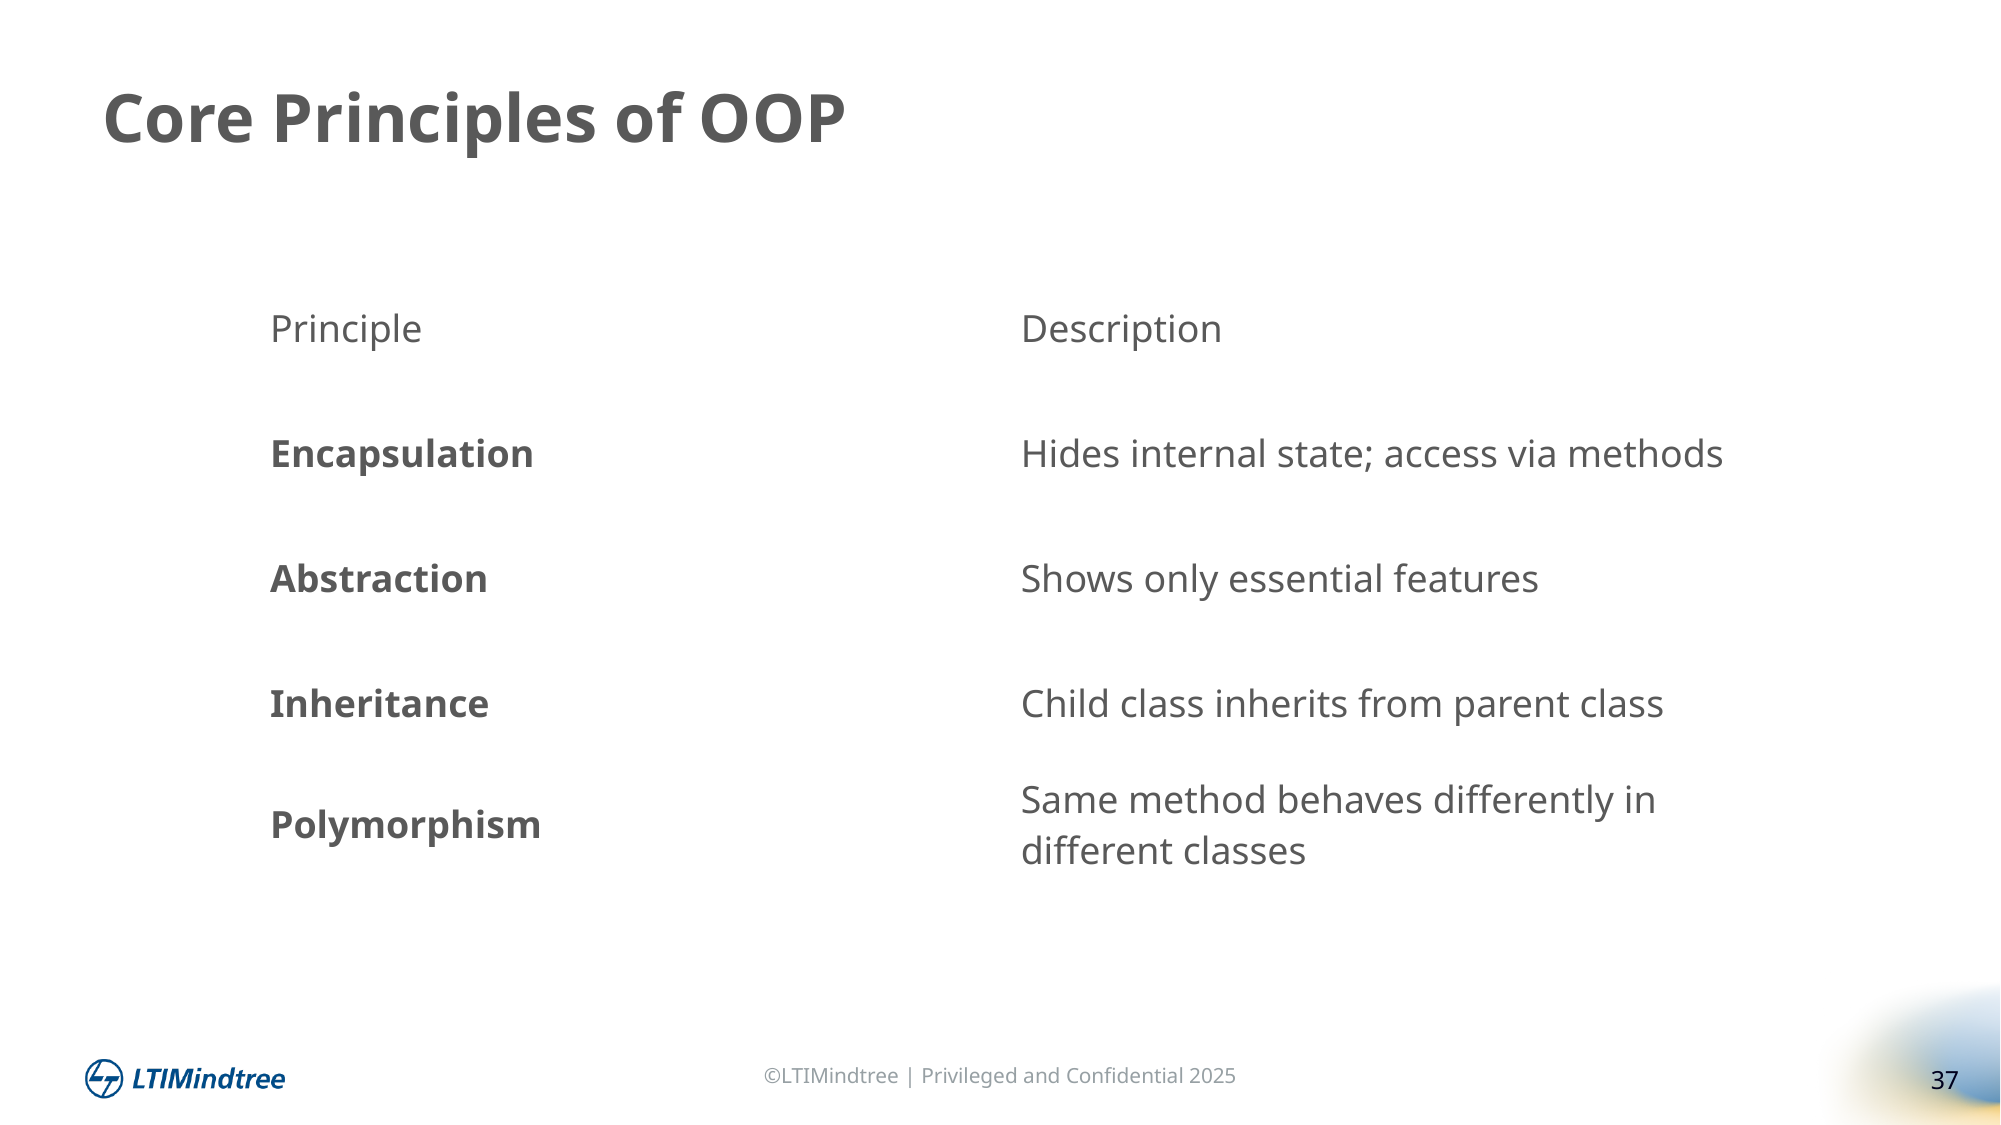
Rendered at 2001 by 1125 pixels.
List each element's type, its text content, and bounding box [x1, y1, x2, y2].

table_header Description [1006, 265, 1757, 390]
table_cell Polymorphism [255, 765, 1006, 883]
table_cell Abstraction [255, 515, 1006, 640]
table_cell Shows only essential features [1006, 515, 1757, 640]
table_cell Child class inherits from parent class [1006, 640, 1757, 765]
table_cell Encapsulation [255, 390, 1006, 515]
table_cell Same method behaves differently in different classes [1006, 765, 1757, 883]
table_header Principle [255, 265, 1006, 390]
picture [1774, 966, 2001, 1125]
table_cell Hides internal state; access via methods [1006, 390, 1757, 515]
list Core Principles of OOP [87, 77, 1913, 149]
table_cell Inheritance [255, 640, 1006, 765]
